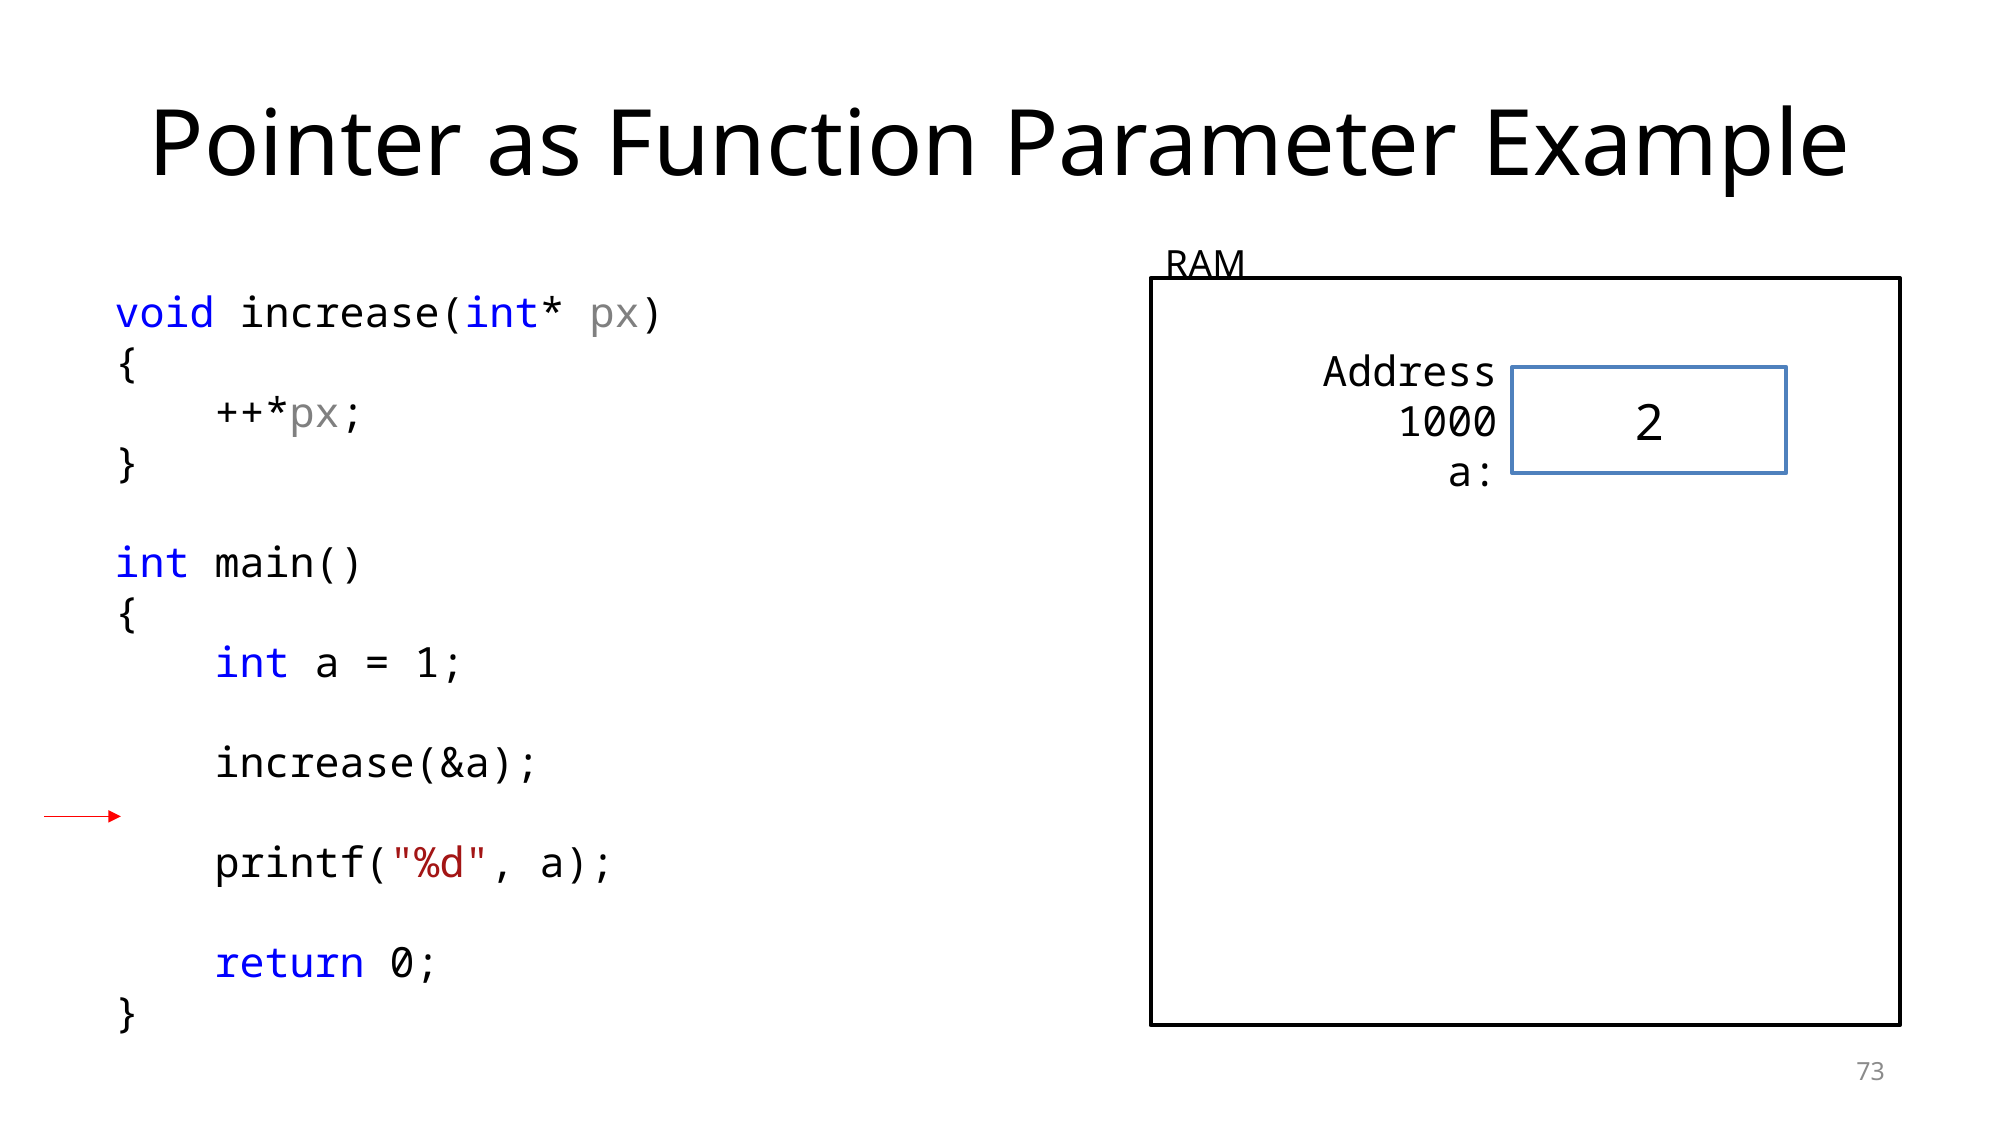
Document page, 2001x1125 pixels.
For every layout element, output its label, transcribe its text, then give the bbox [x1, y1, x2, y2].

text_box Address 1000 a: [1199, 337, 1512, 503]
text_box RAM [1150, 232, 1429, 293]
text_box [1149, 276, 1902, 1027]
title Pointer as Function Parameter Example [99, 45, 1900, 233]
text_box void increase(int* px) { ++*px; } int main() { int a = 1; increase(&a); printf("%d", a); return 0; } [99, 277, 850, 1043]
slide_number 73 [1433, 1042, 1900, 1103]
text_box 2 [1512, 365, 1788, 475]
